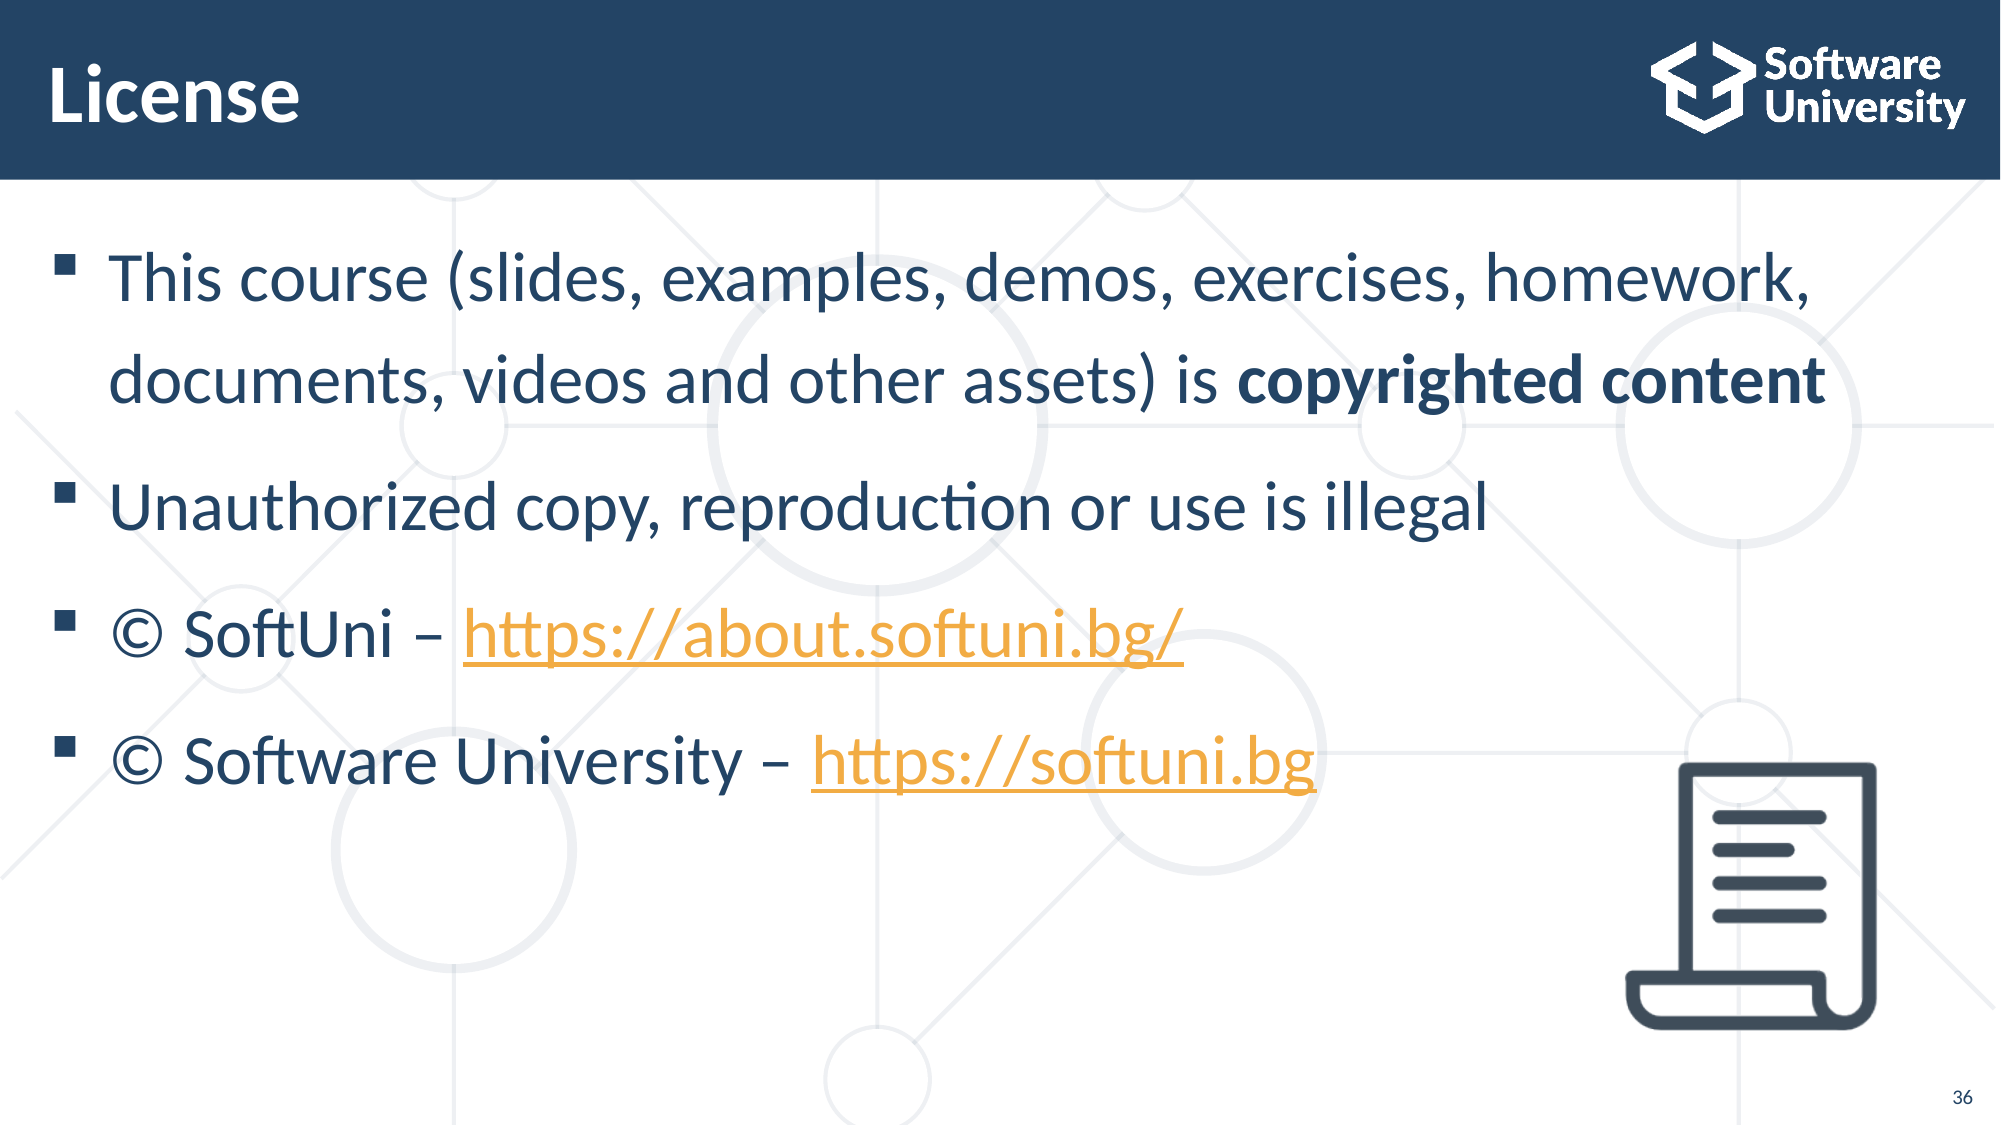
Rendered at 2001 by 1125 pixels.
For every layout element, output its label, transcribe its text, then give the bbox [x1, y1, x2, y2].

list This course (slides, examples, demos, exercises, homework, documents, videos and other assets) is copyrighted content Unauthorized copy, reproduction or use is illegal © SoftUni – https://about.softuni.bg/ © Software University – https://softuni.bg [31, 208, 1970, 1104]
picture [1651, 41, 1966, 134]
title License [31, 16, 1625, 162]
picture [1598, 728, 1916, 1065]
slide_number 36 [1927, 1067, 1989, 1117]
